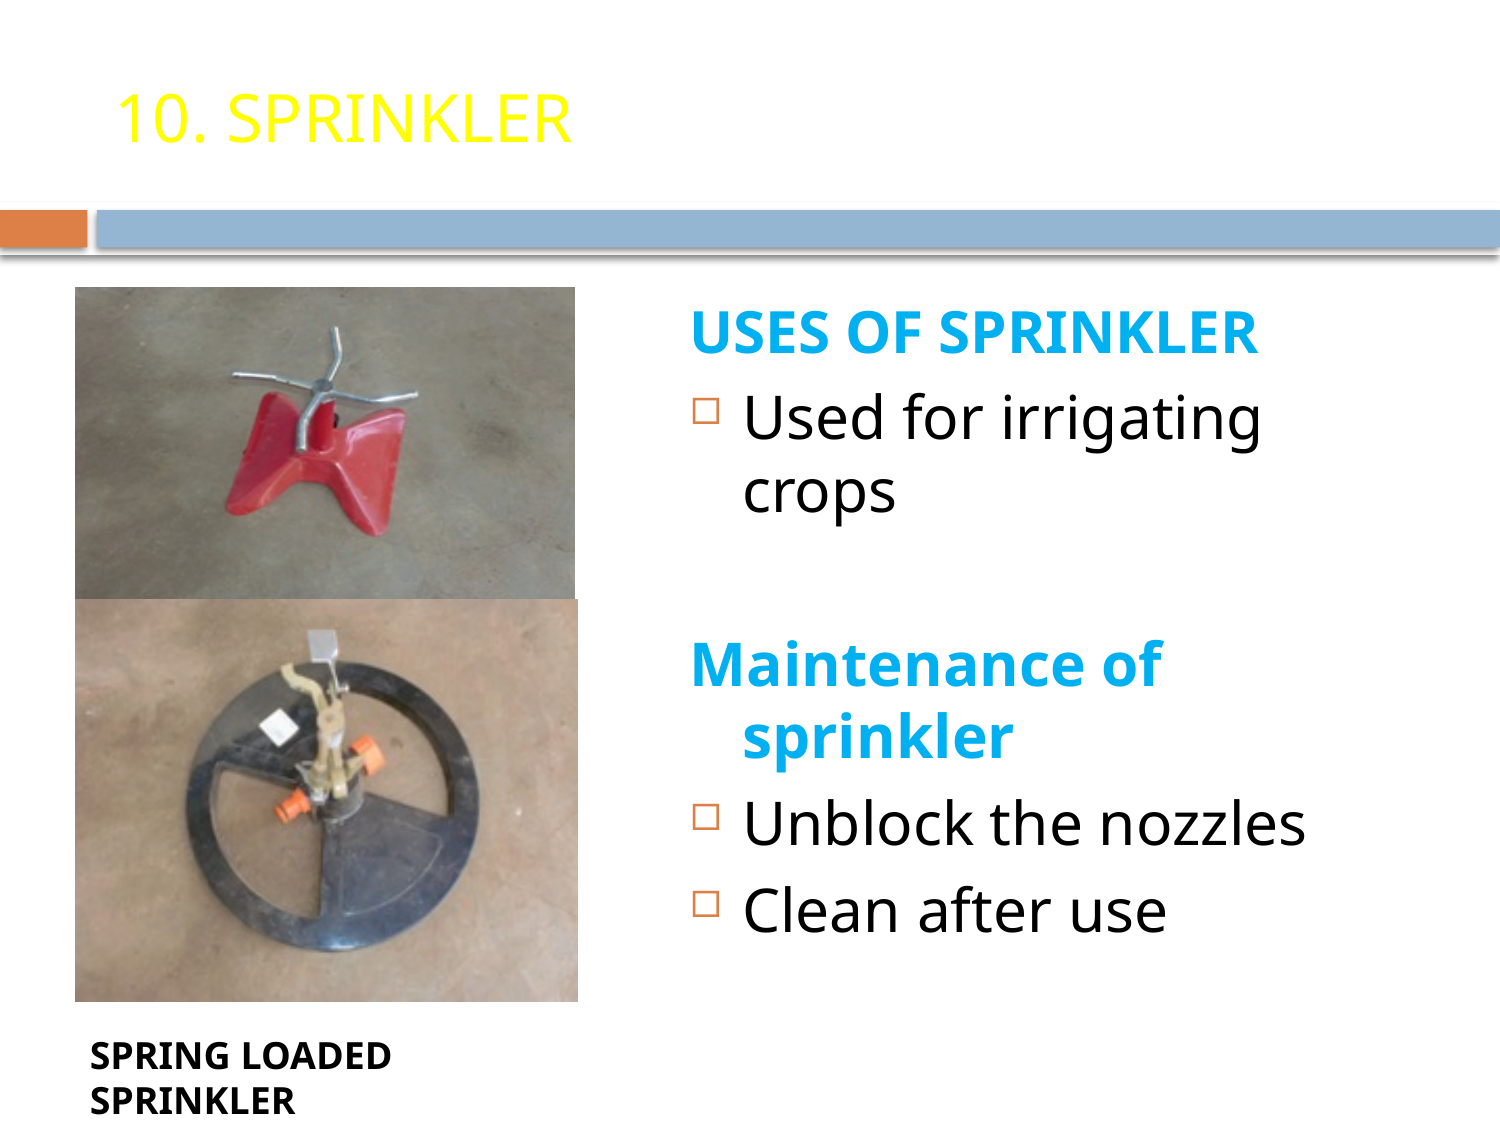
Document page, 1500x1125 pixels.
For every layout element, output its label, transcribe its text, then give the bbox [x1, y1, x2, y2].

title 10. SPRINKLER [99, 44, 1425, 188]
picture [74, 287, 578, 1003]
text_box SPRING LOADED SPRINKLER [75, 1024, 575, 1125]
list USES OF SPRINKLER Used for irrigating crops Maintenance of sprinkler Unblock the nozzles Clean after use [675, 287, 1438, 1013]
